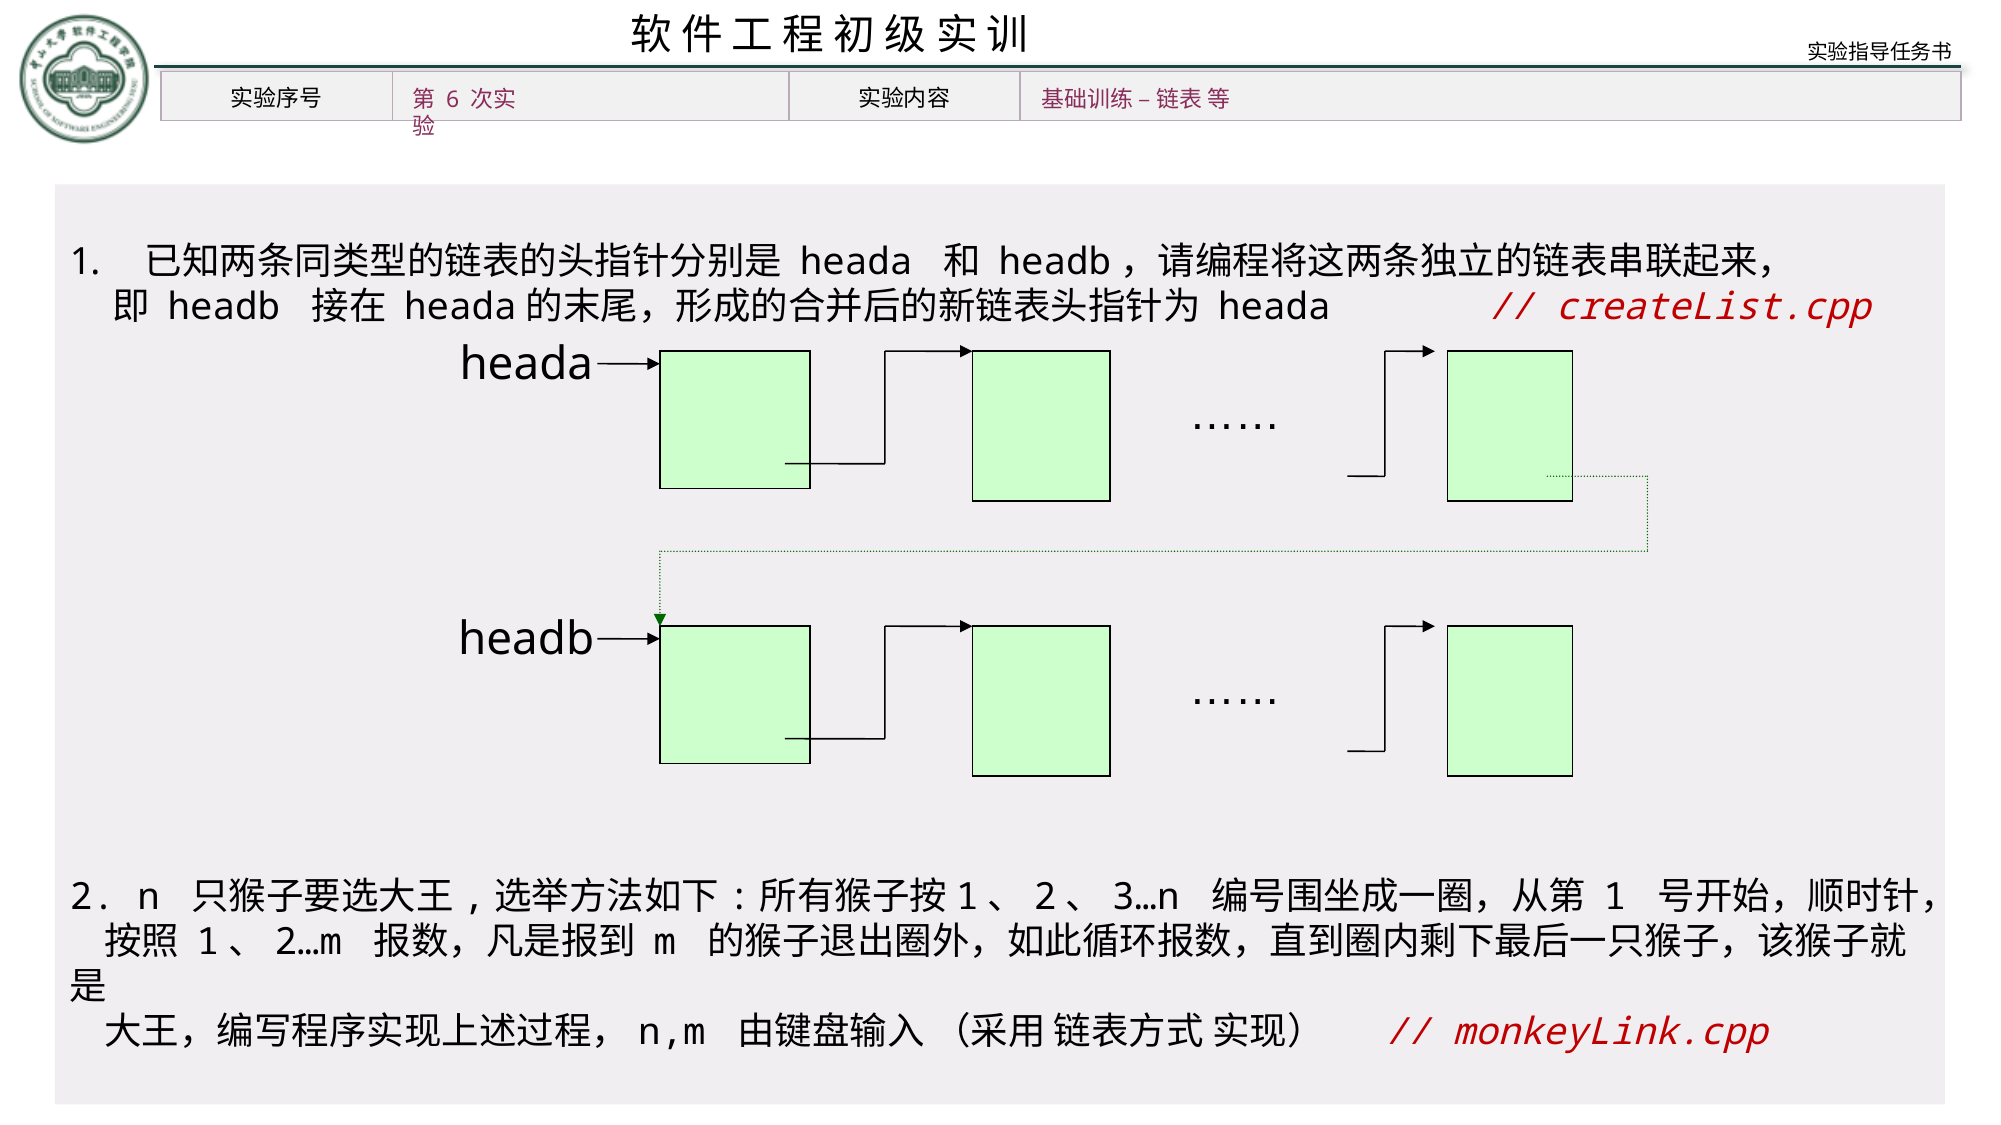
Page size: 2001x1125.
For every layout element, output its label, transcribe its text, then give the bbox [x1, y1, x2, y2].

text_box [1384, 345, 1435, 358]
text_box [653, 613, 667, 627]
text_box [597, 357, 660, 370]
text_box [1384, 620, 1435, 633]
text_box [597, 632, 660, 646]
picture [15, 9, 154, 149]
text_box …… [1159, 651, 1310, 721]
text_box [972, 626, 1110, 777]
text_box 第 6 次实验 [397, 76, 554, 147]
text_box [659, 351, 810, 489]
text_box [659, 626, 810, 764]
text_box [884, 620, 972, 633]
text_box 基础训练 – 链表 等 [1026, 76, 1246, 120]
text_box headb [443, 601, 610, 671]
text_box 已知两条同类型的链表的头指针分别是 heada 和 headb，请编程将这两条独立的链表串联起来， 即 headb 接在 heada的末尾，形成的合并后的新链表头指针为 heada // createList.cpp 2. n 只猴子要选大王,选举方法如下:所有猴子按1、2、3…n 编号围坐成一圈，从第 1 号开始，顺时针， 按照 1、2…m 报数，凡是报到 m 的猴子退出圈外，如此循环报数，直到圈内剩下最后一只猴子，该猴子就是 大王，编写程序实现上述过程，n,m 由键盘输入 （采用 链表方式 实现） // monkeyLink.cpp [54, 184, 1945, 1105]
text_box [884, 345, 972, 358]
text_box [972, 351, 1110, 502]
text_box [1447, 626, 1573, 777]
text_box heada [444, 326, 608, 396]
text_box …… [1159, 376, 1310, 446]
text_box [1447, 351, 1573, 502]
